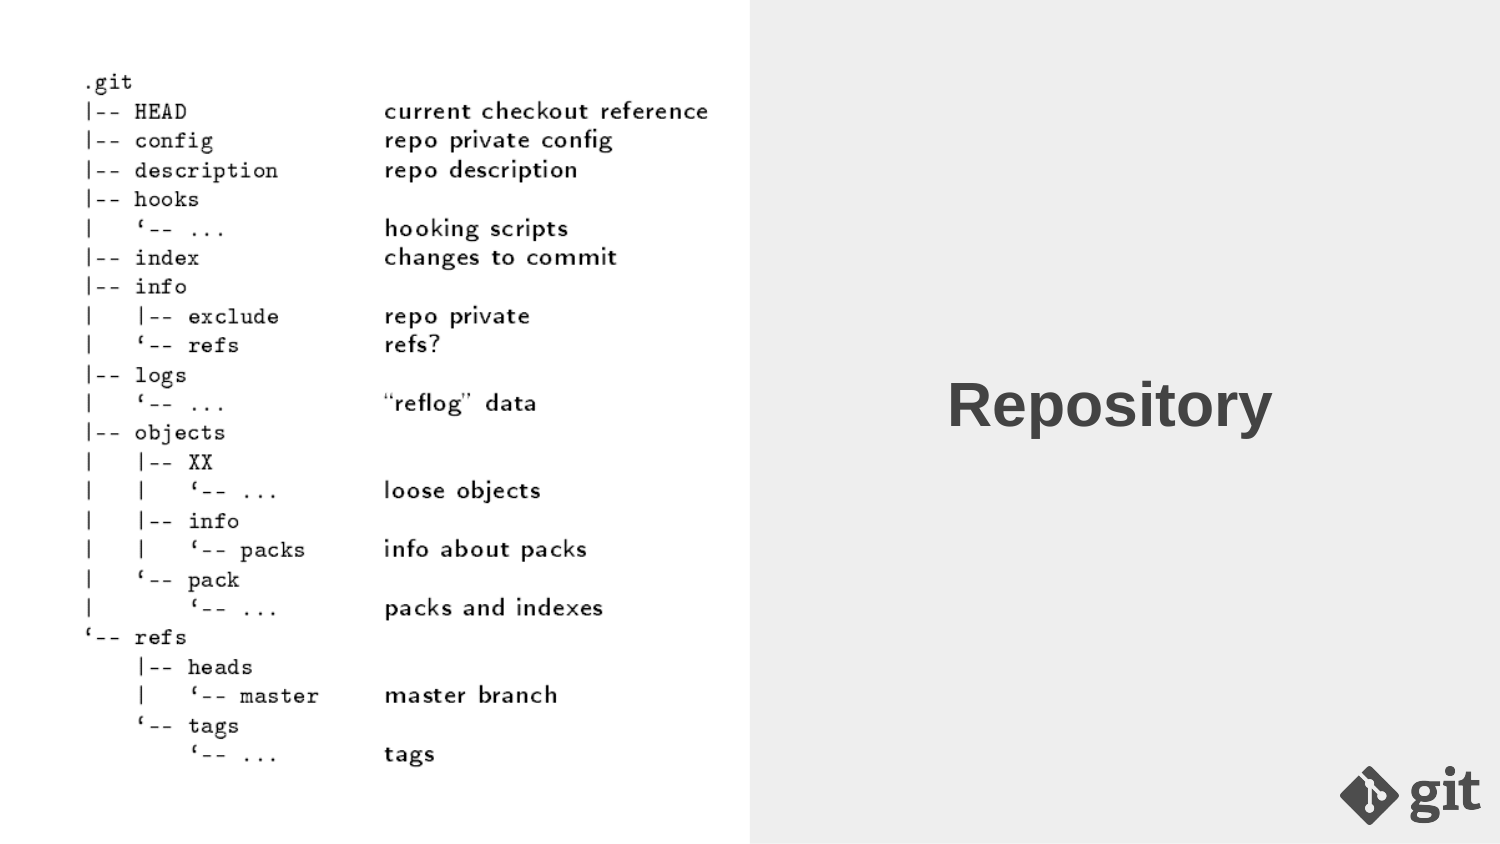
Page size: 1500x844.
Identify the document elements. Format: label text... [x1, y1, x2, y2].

text_box Repository [760, 349, 1462, 513]
picture [1340, 766, 1482, 826]
picture [76, 64, 718, 779]
